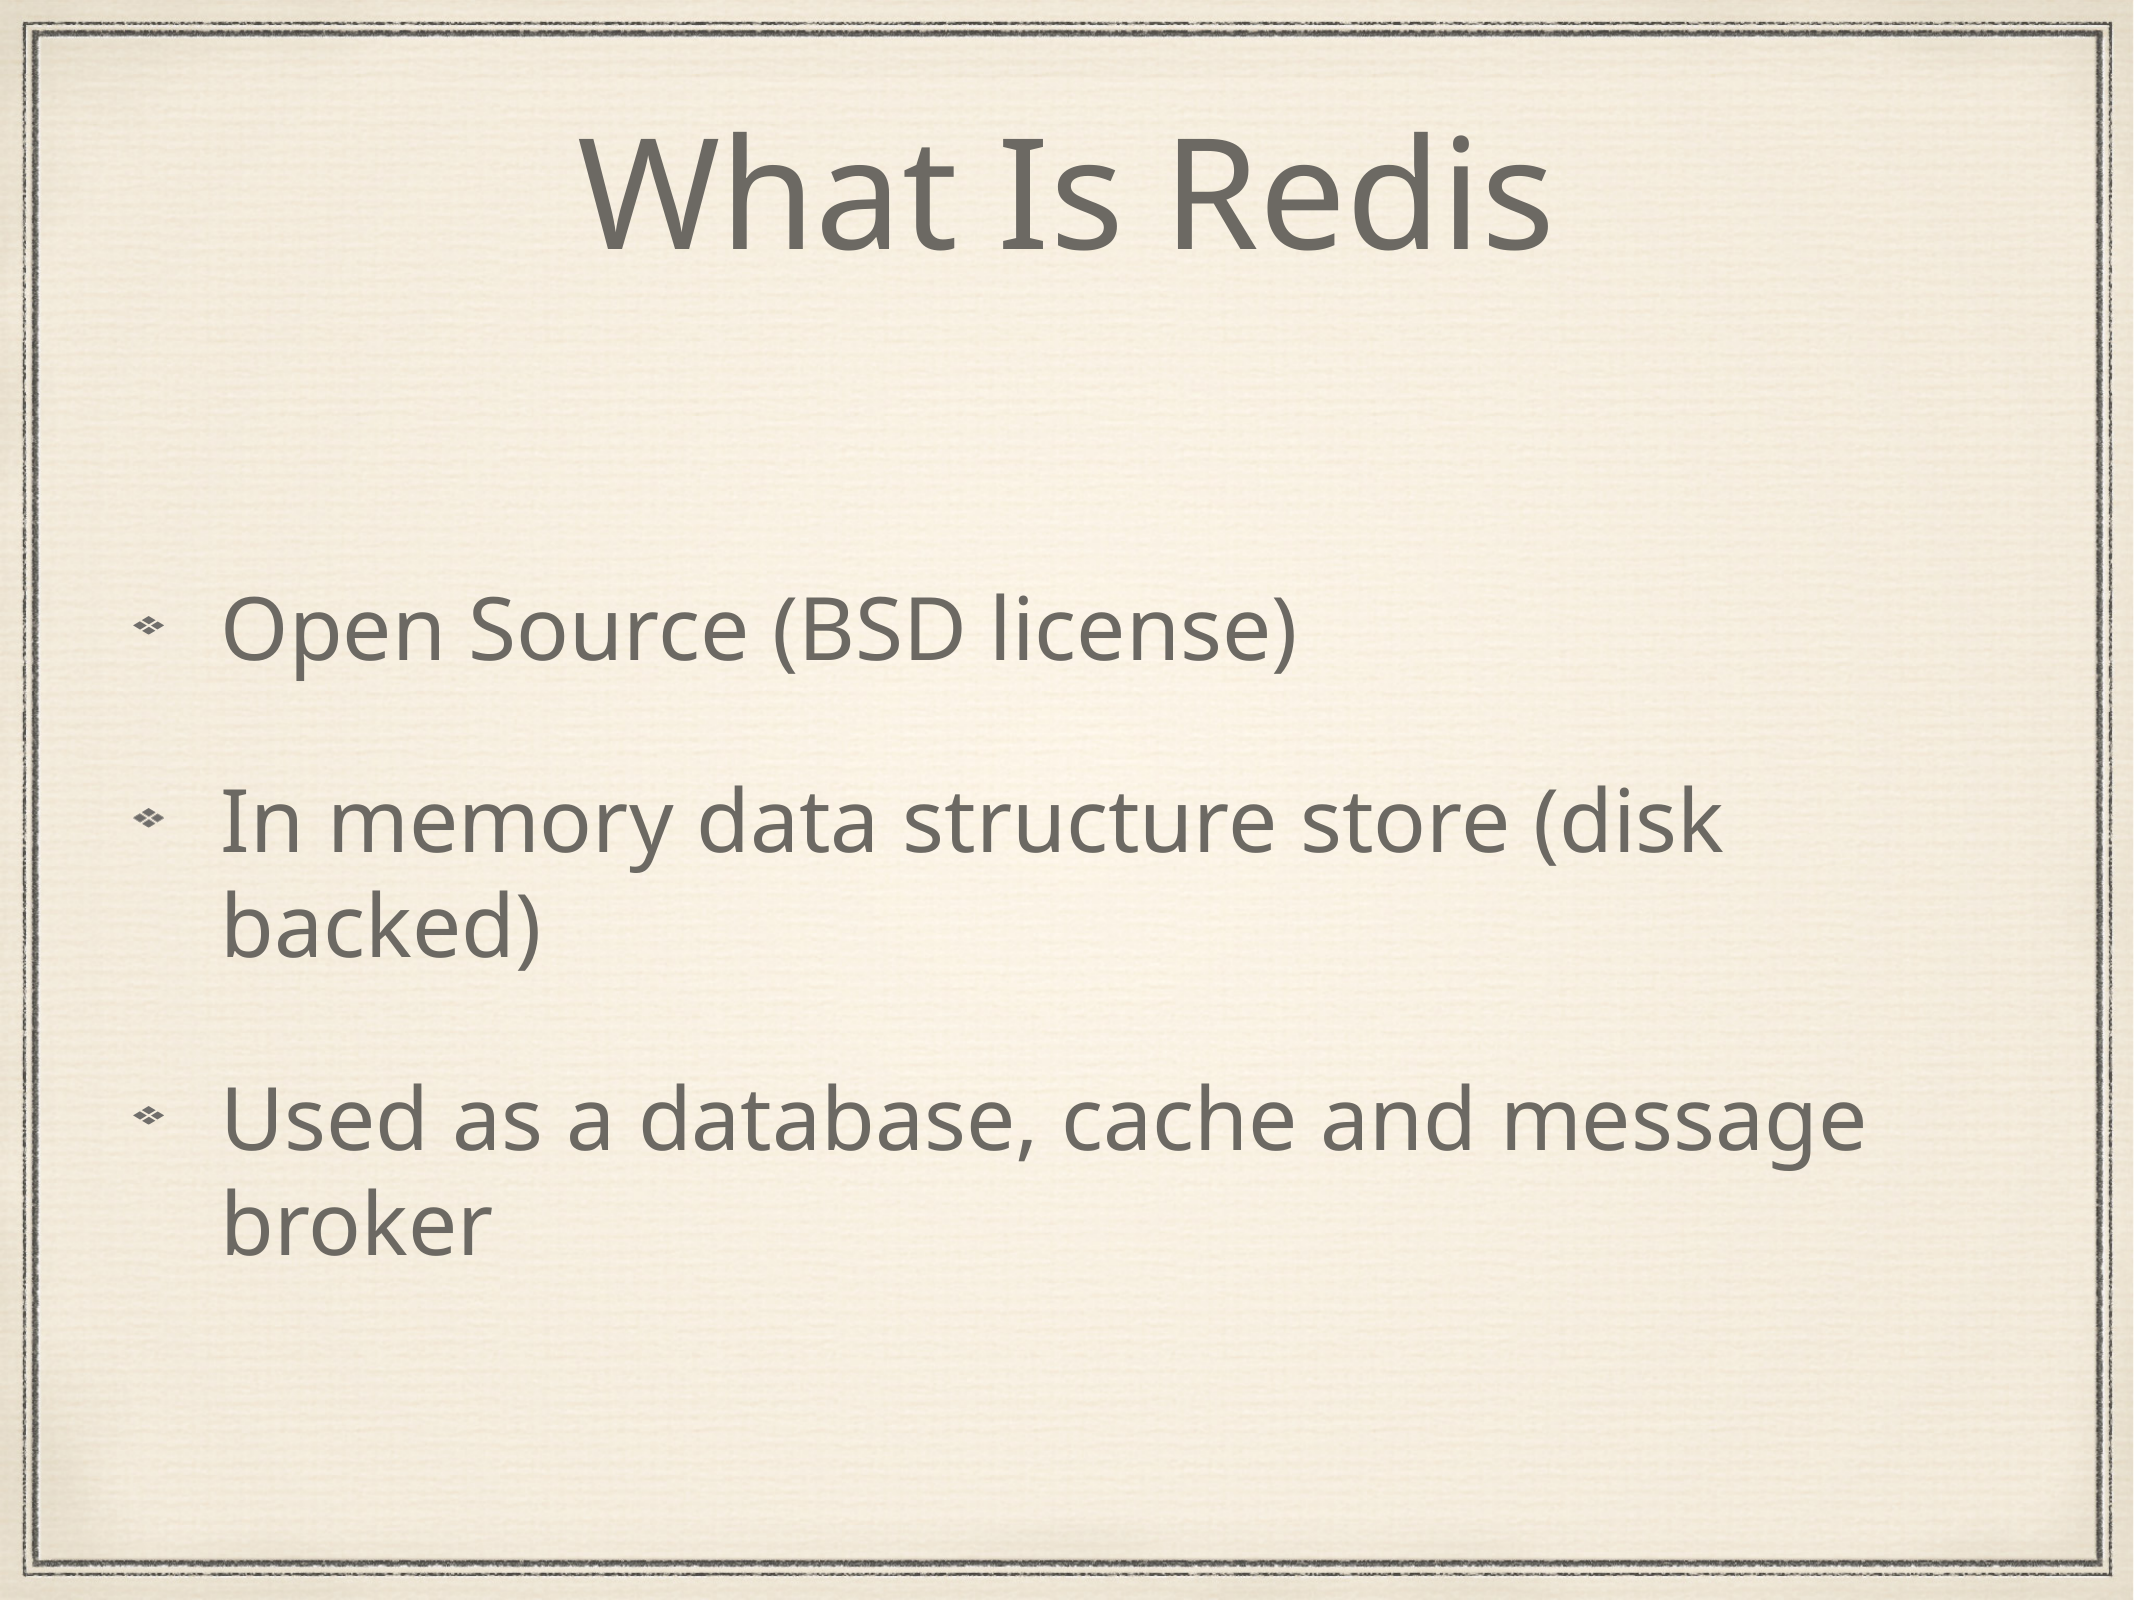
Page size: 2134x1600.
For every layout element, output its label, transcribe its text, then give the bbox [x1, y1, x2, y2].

title What Is Redis [124, 61, 2009, 313]
list Open Source (BSD license) In memory data structure store (disk backed) Used as a database, cache and message broker [124, 453, 2009, 1393]
picture [0, 0, 2134, 1600]
